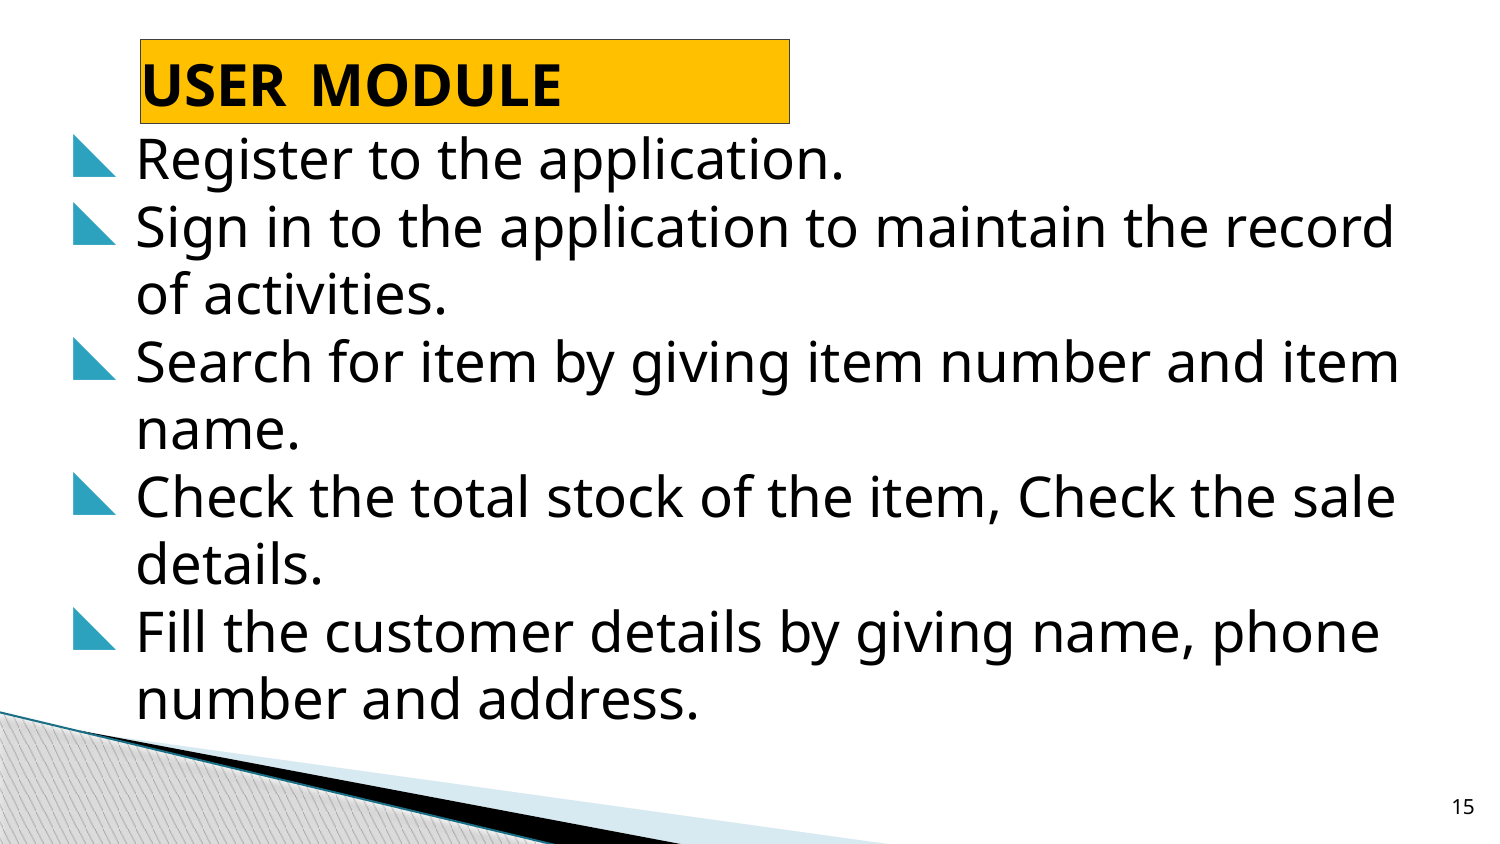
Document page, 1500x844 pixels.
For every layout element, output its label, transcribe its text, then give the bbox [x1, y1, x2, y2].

slide_number 15 [1426, 779, 1500, 837]
title USER MODULE [140, 39, 790, 123]
list Register to the application. Sign in to the application to maintain the record of activities. Search for item by giving item number and item name. Check the total stock of the item, Check the sale details. Fill the customer details by giving name, phone number and address. [60, 123, 1427, 653]
